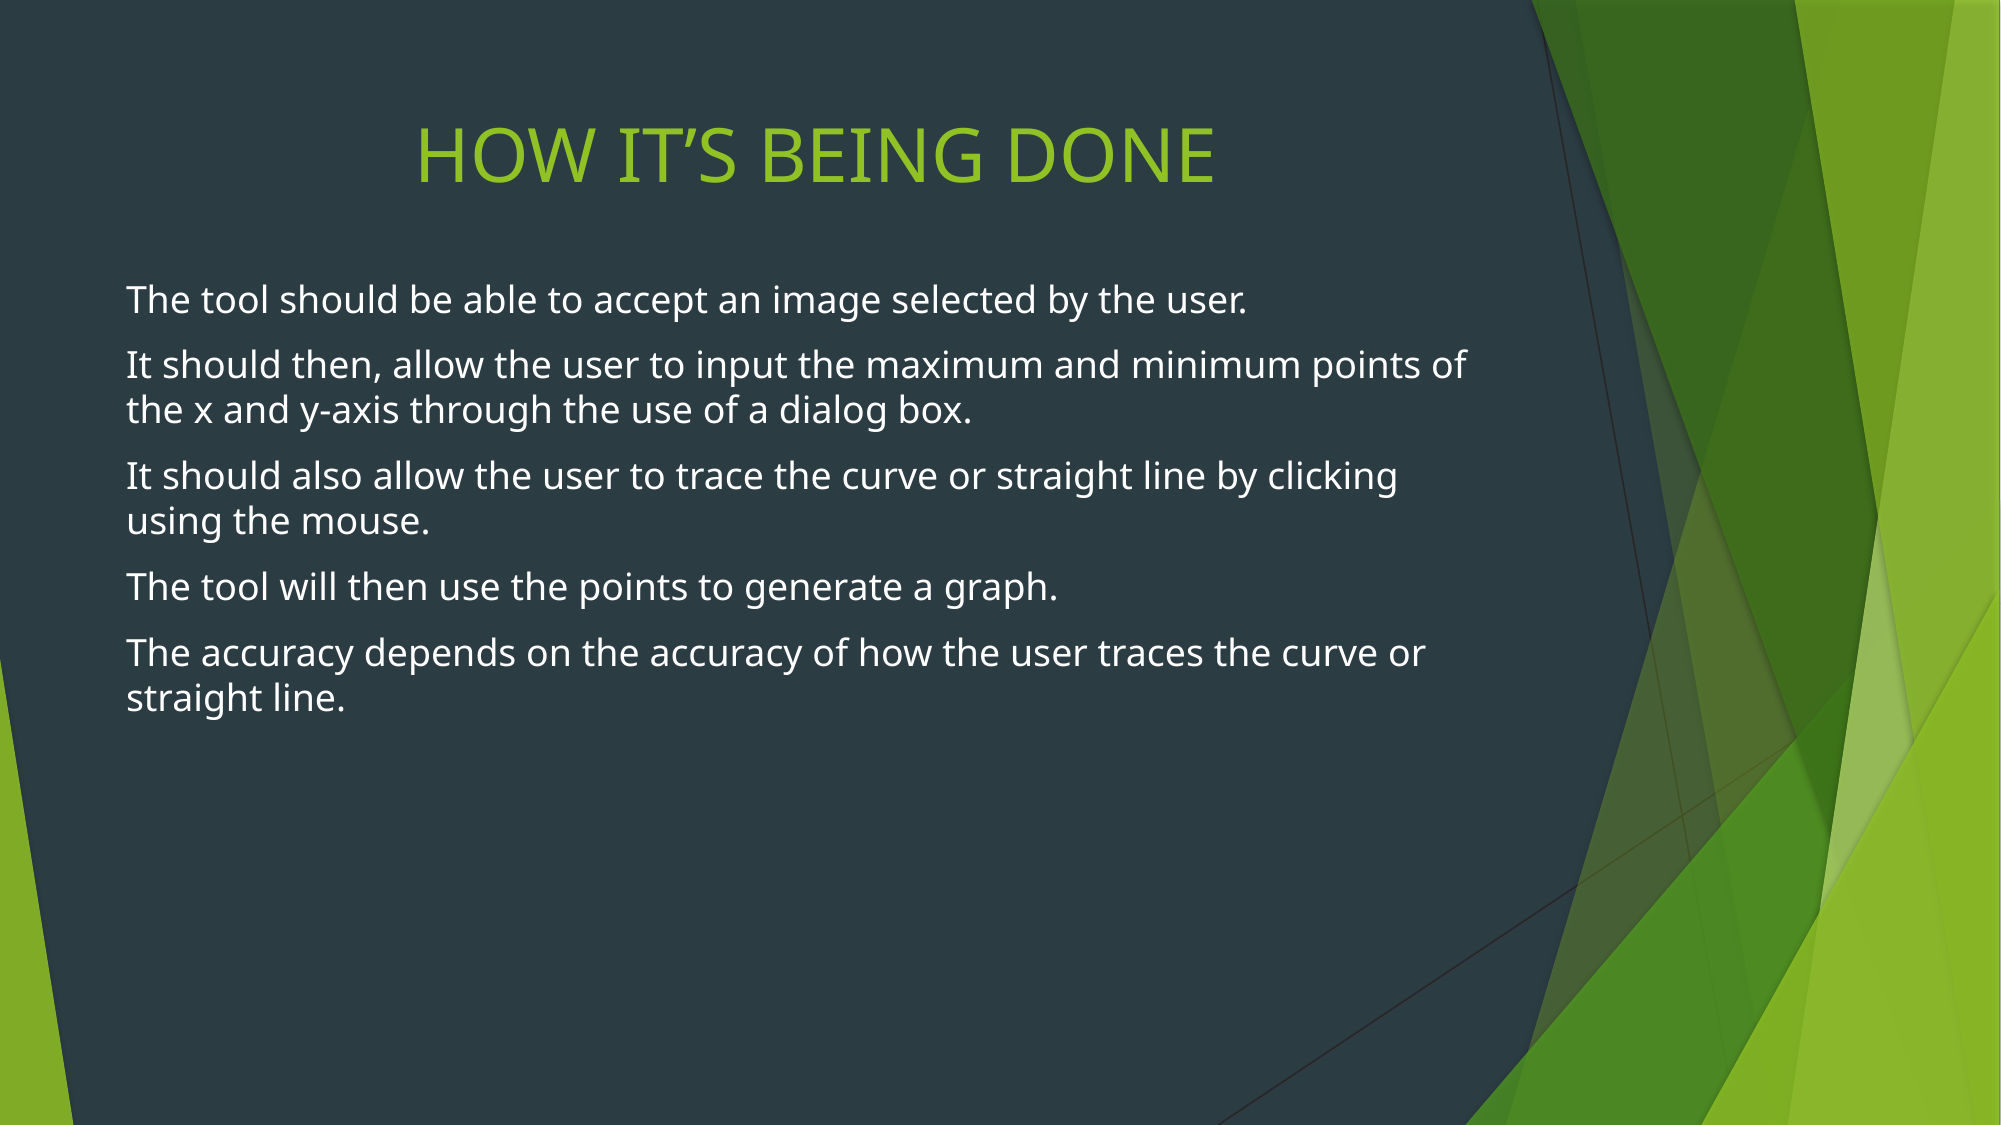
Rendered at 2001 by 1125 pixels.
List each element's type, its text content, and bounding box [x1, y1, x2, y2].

title HOW IT’S BEING DONE [111, 99, 1522, 228]
list The tool should be able to accept an image selected by the user. It should then, allow the user to input the maximum and minimum points of the x and y-axis through the use of a dialog box. It should also allow the user to trace the curve or straight line by clicking using the mouse. The tool will then use the points to generate a graph. The accuracy depends on the accuracy of how the user traces the curve or straight line. [111, 268, 1522, 905]
